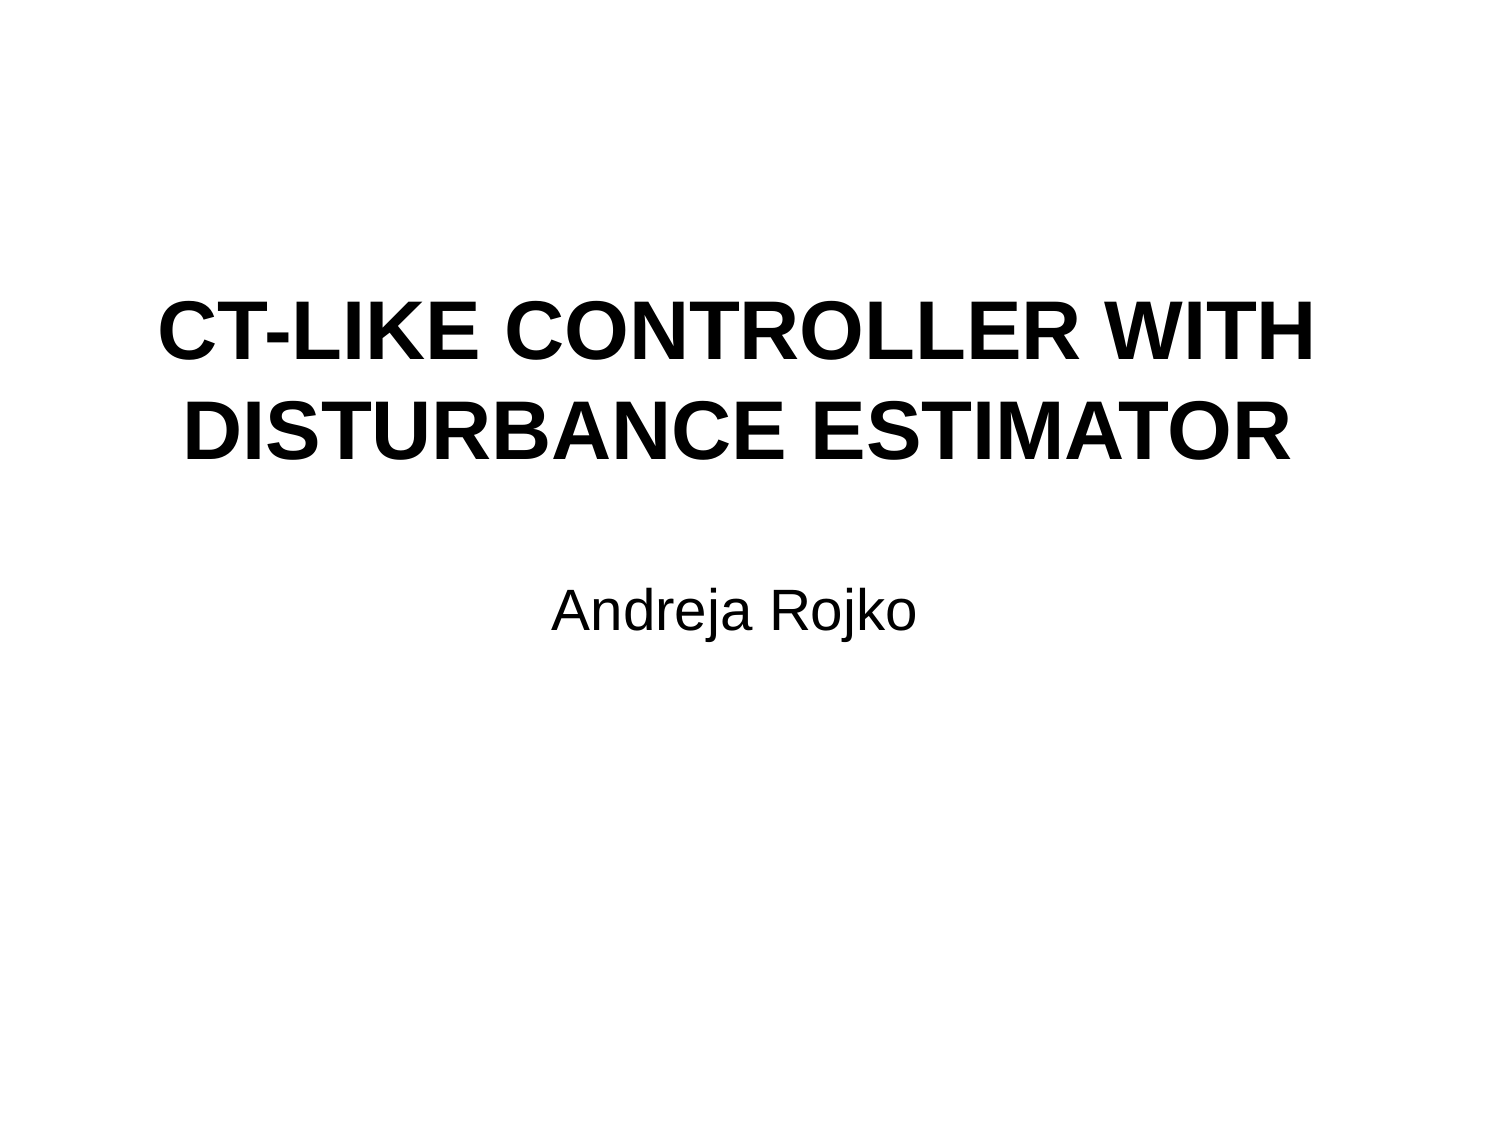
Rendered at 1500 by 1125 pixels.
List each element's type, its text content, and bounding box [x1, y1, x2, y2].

subtitle Andreja Rojko [478, 577, 993, 947]
title CT-LIKE CONTROLLER WITH DISTURBANCE ESTIMATOR [100, 255, 1376, 497]
